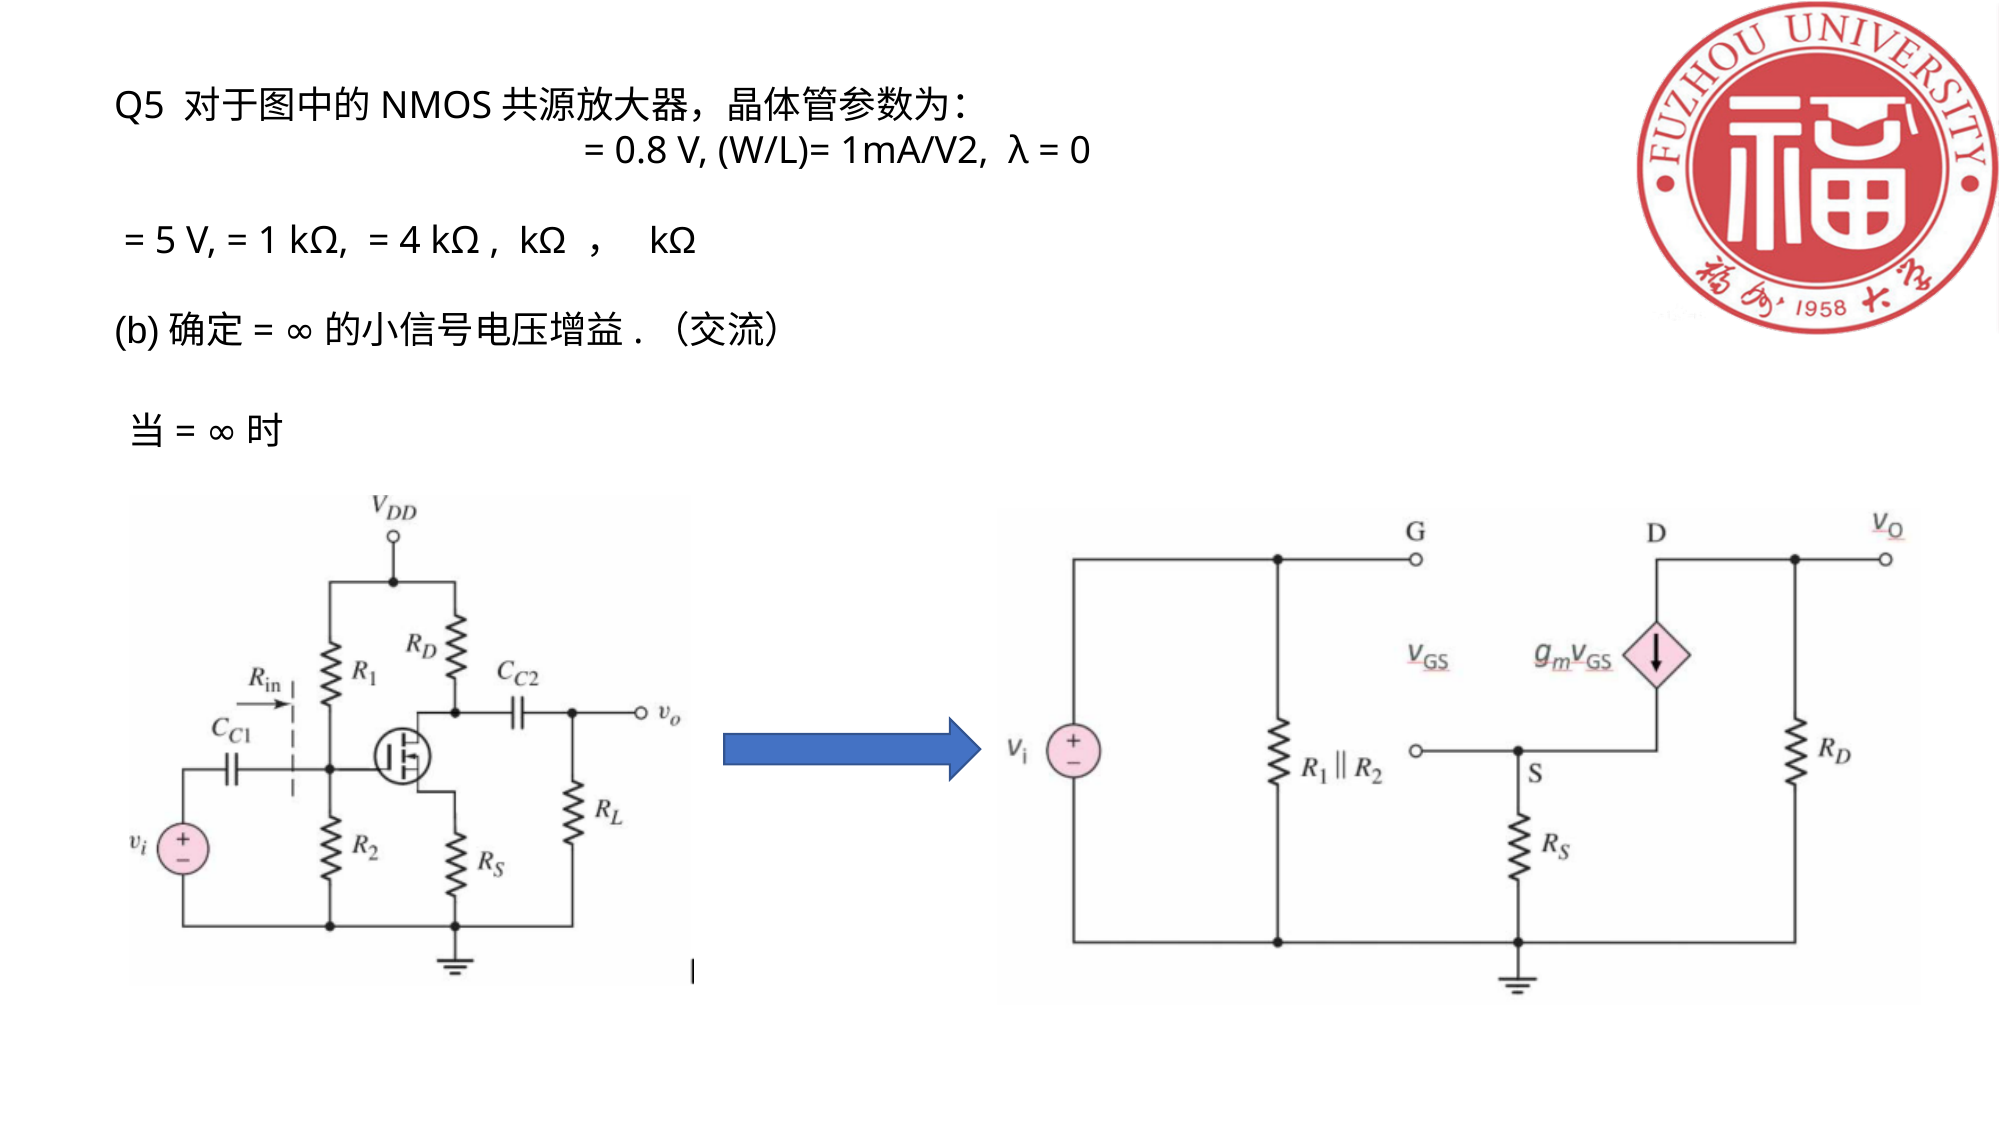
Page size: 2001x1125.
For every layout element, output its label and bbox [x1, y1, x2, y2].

picture [993, 495, 2000, 1025]
picture [129, 495, 694, 1004]
text_box [723, 716, 982, 782]
